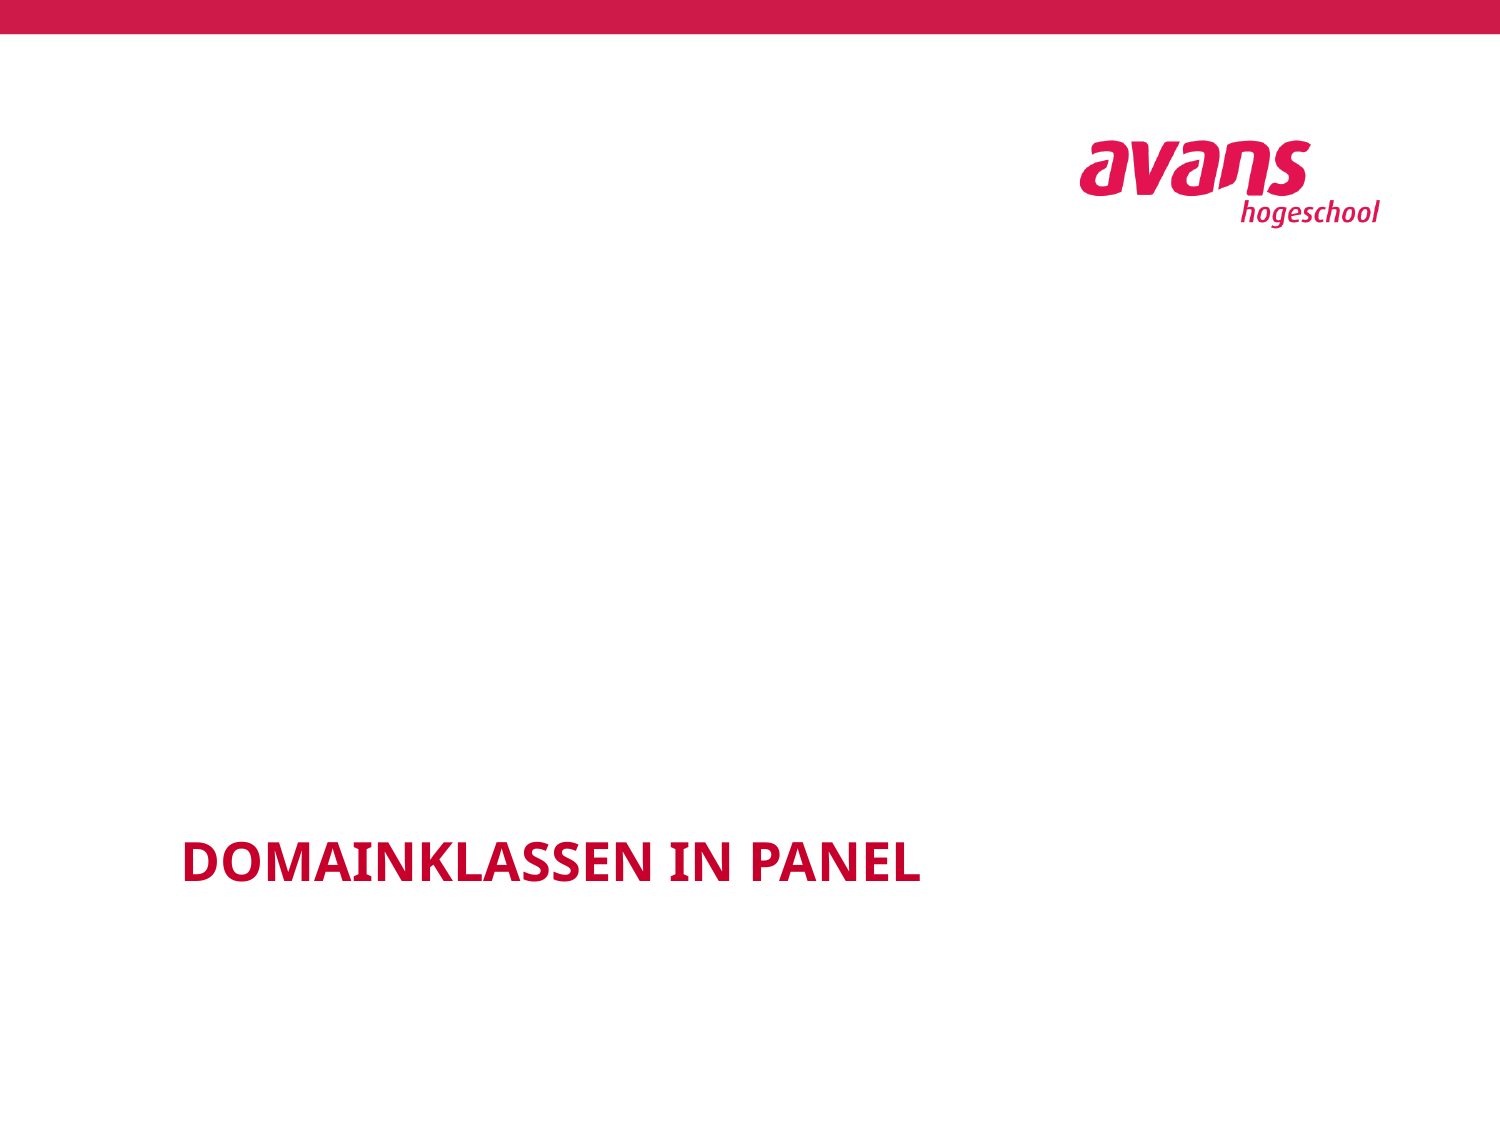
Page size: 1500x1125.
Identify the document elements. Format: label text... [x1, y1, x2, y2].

title Domainklassen IN PANEL [180, 834, 1320, 894]
picture [0, 0, 1500, 1125]
